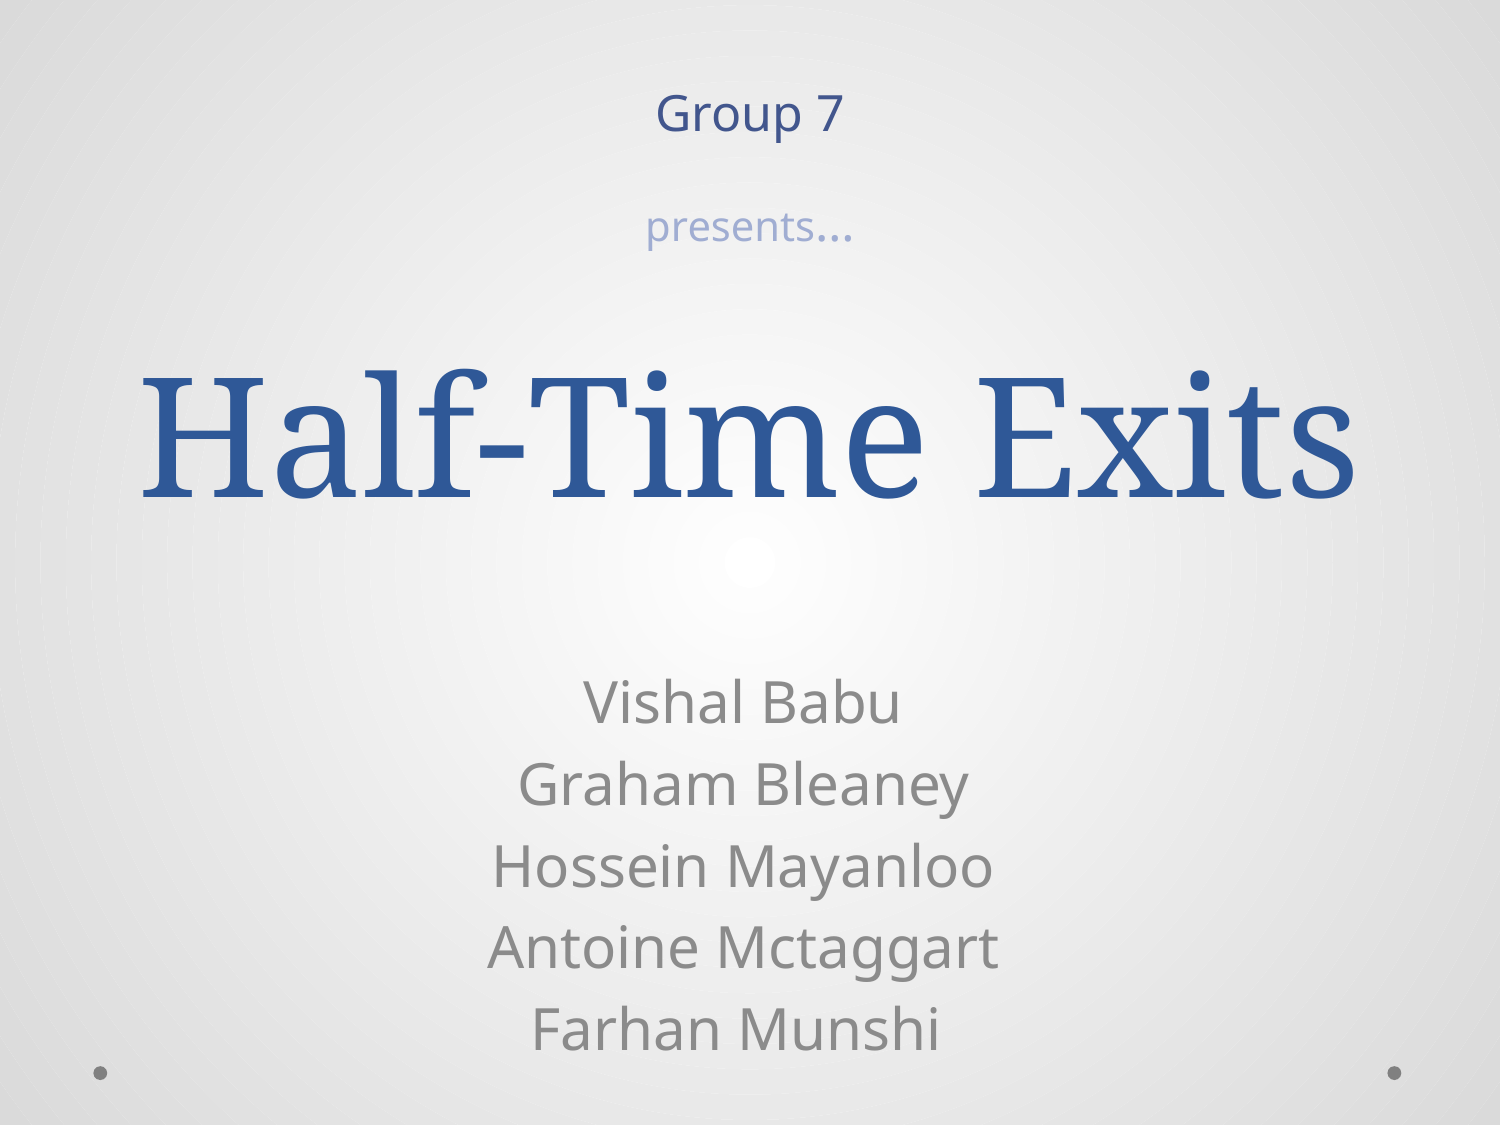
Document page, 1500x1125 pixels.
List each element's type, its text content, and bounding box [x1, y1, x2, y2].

text_box presents… [630, 184, 870, 260]
text_box Group 7 [640, 73, 860, 149]
title Half-Time Exits [112, 241, 1388, 539]
subtitle Vishal Babu Graham Bleaney Hossein Mayanloo Antoine Mctaggart Farhan Munshi [218, 656, 1269, 1071]
